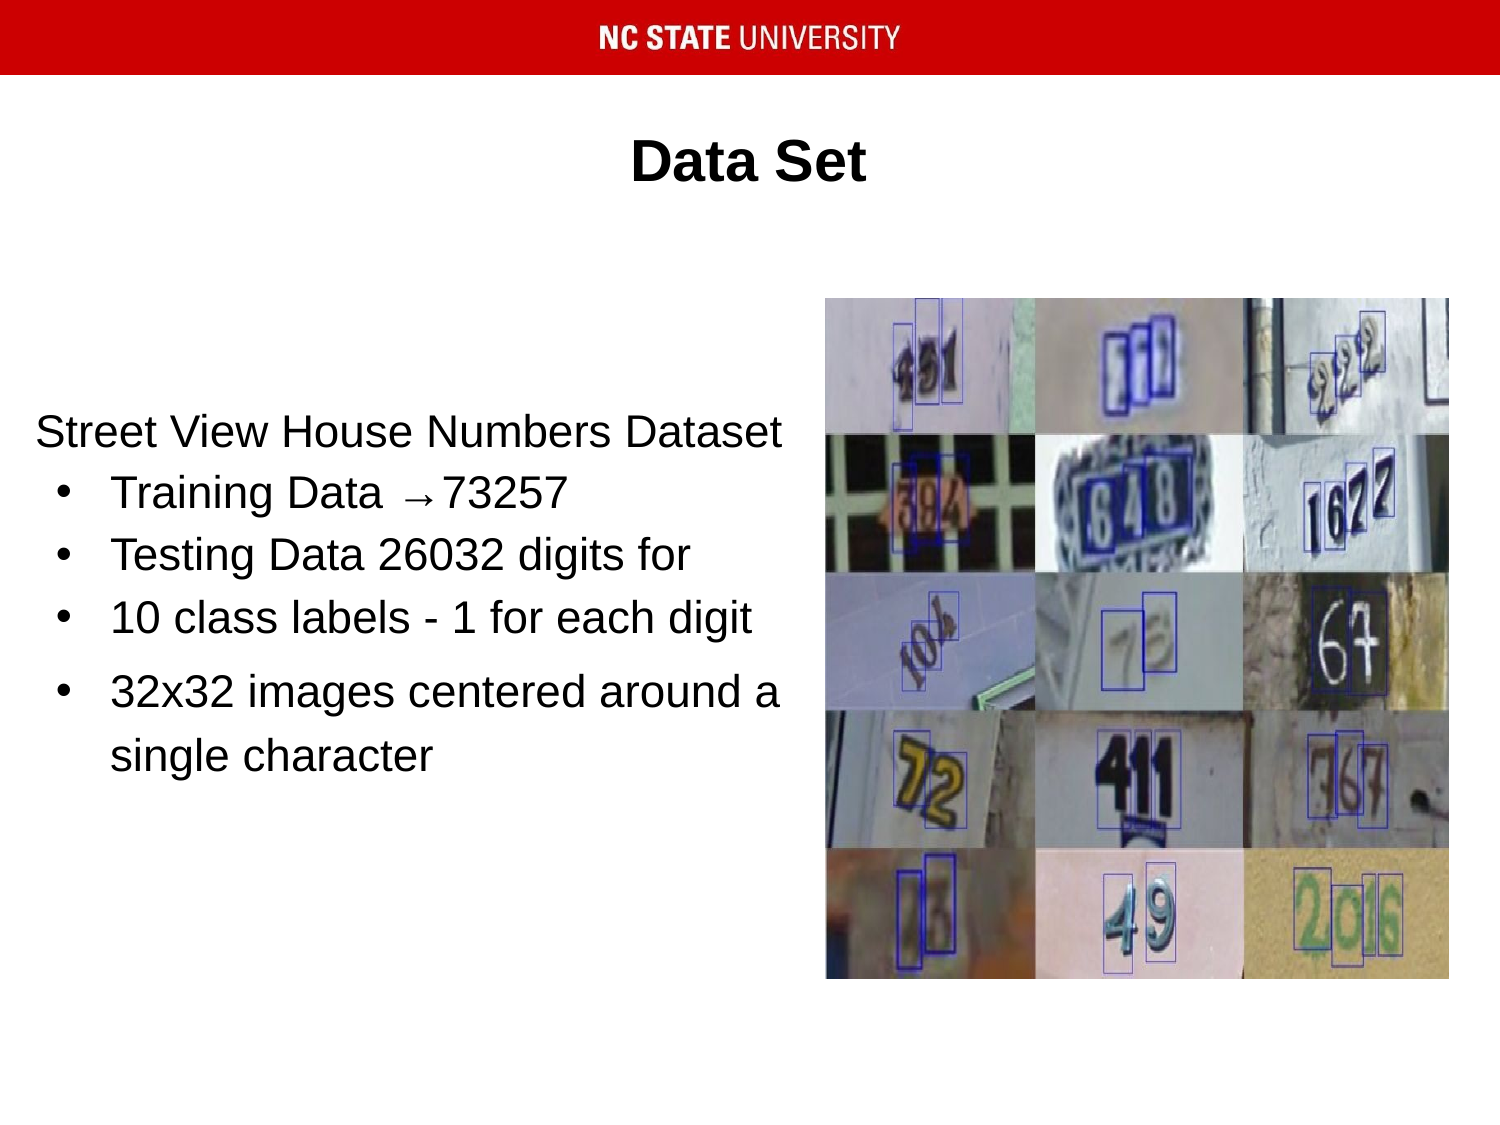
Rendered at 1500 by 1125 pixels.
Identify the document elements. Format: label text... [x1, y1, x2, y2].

text_box Street View House Numbers Dataset Training Data →73257 Testing Data 26032 digits for 10 class labels - 1 for each digit 32x32 images centered around a single character [33, 391, 820, 781]
picture [0, 0, 1500, 75]
title Data Set [627, 119, 872, 311]
picture [825, 298, 1449, 980]
